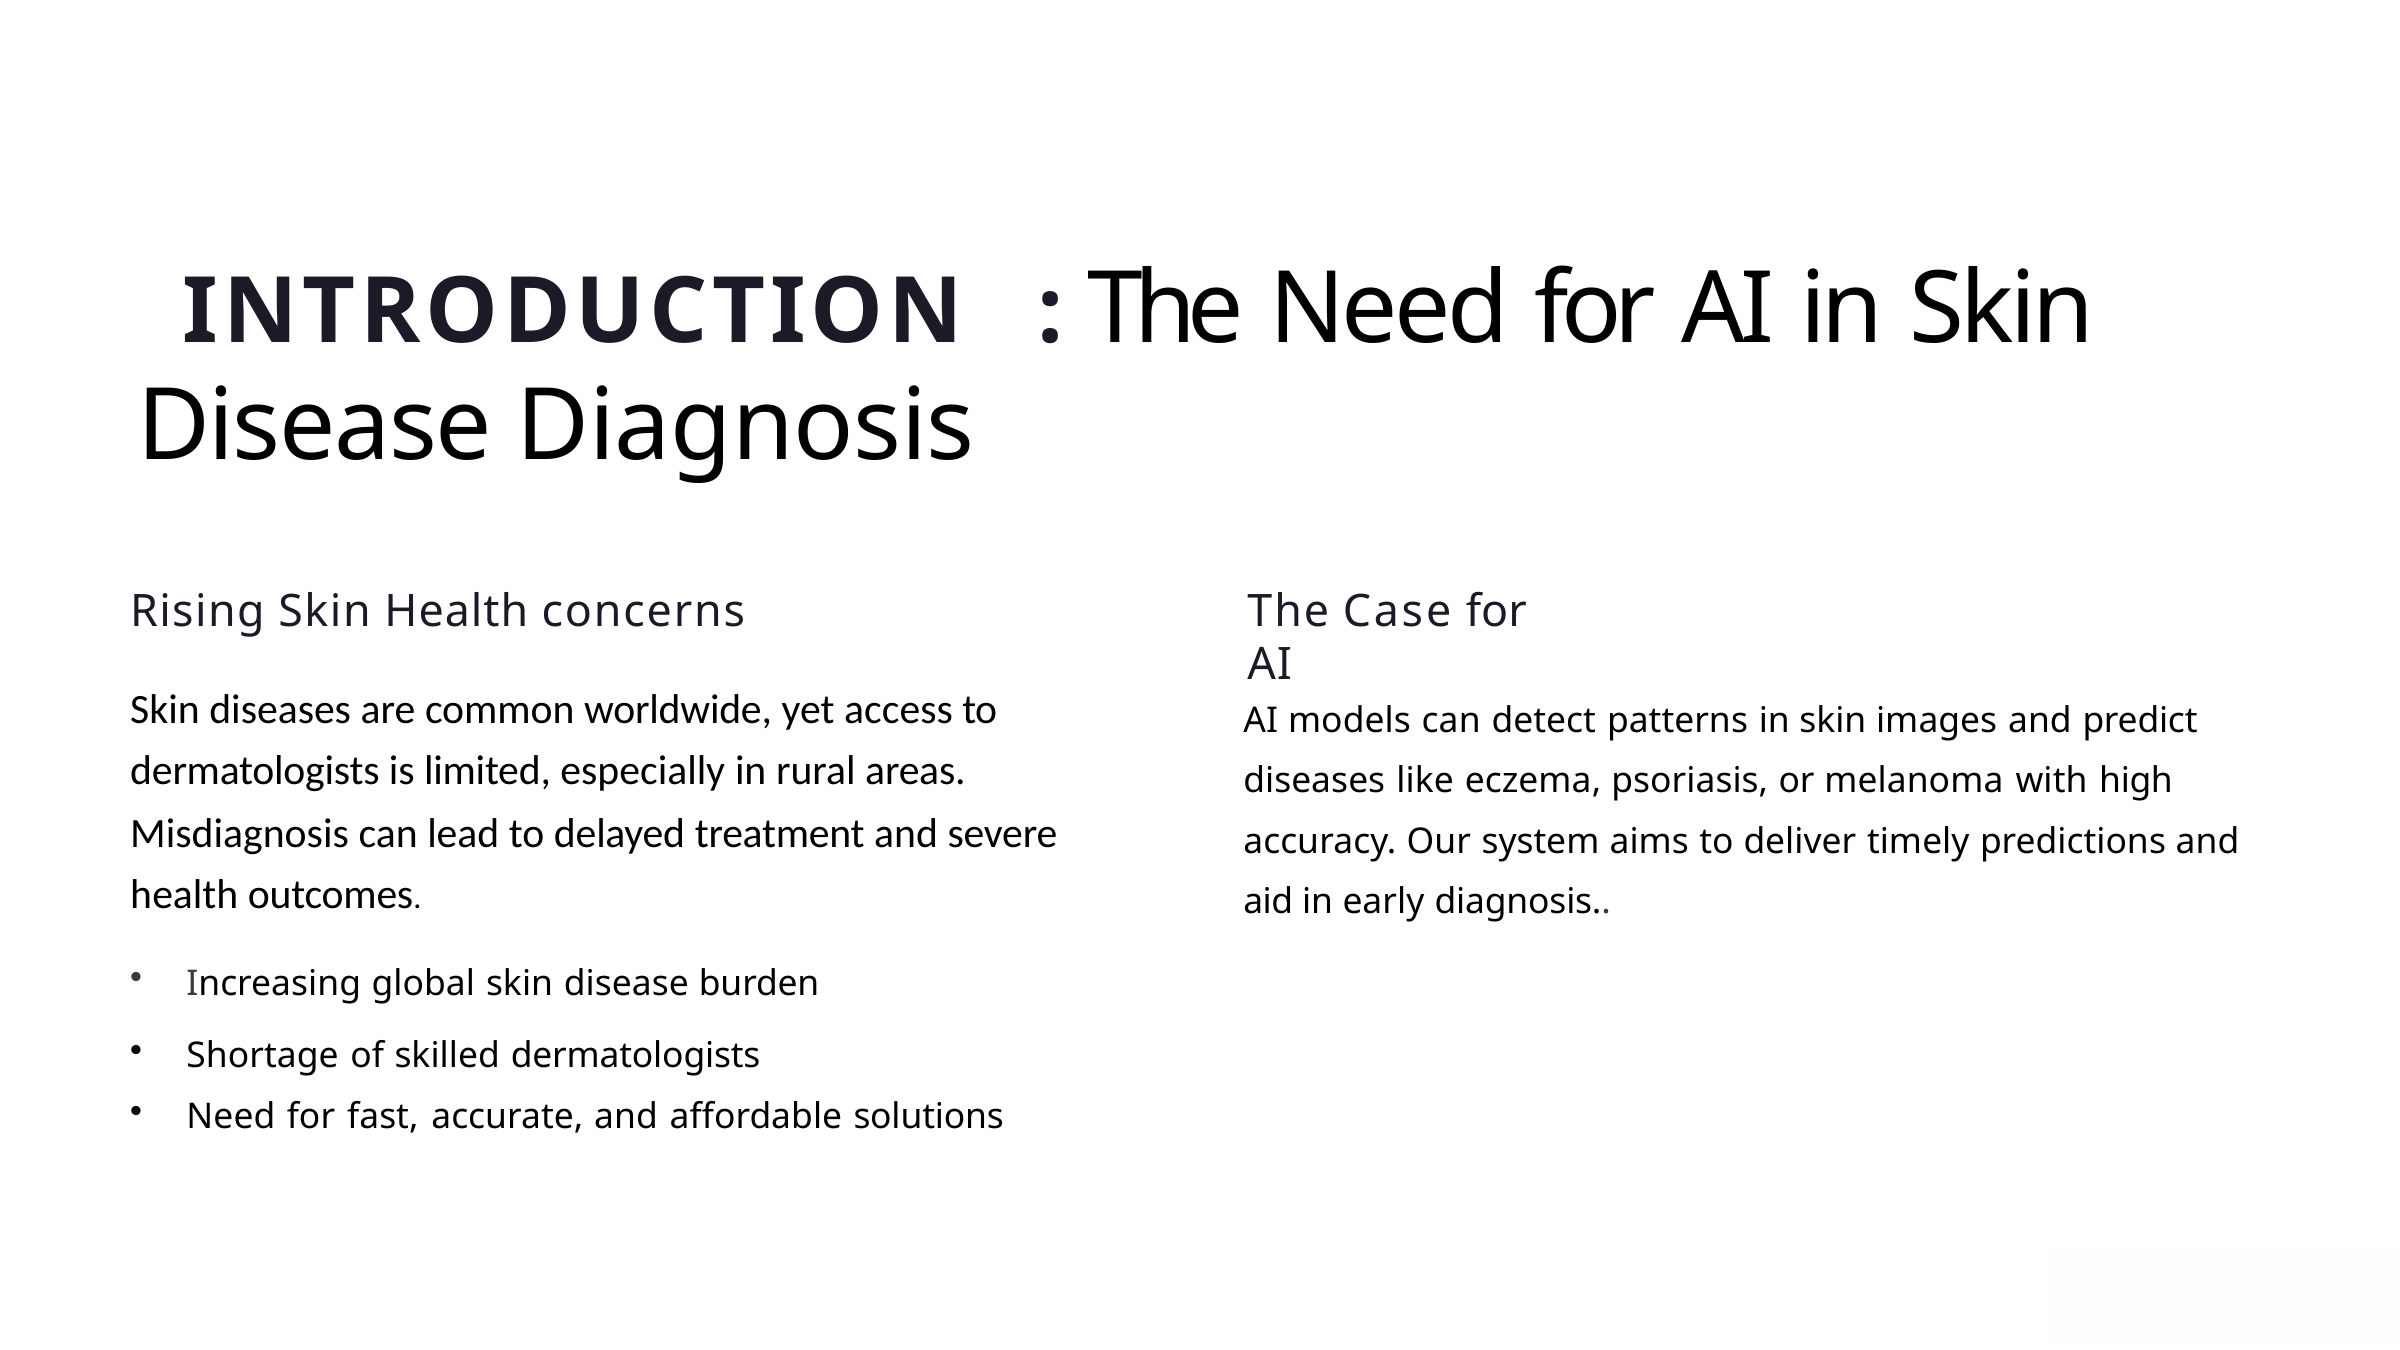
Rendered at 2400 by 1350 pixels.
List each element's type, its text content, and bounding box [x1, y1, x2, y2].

text_box Rising Skin Health concerns Skin diseases are common worldwide, yet access to dermatologists is limited, especially in rural areas. Misdiagnosis can lead to delayed treatment and severe health outcomes. Increasing global skin disease burden Shortage of skilled dermatologists Need for fast, accurate, and affordable solutions [128, 578, 1065, 1136]
title INTRODUCTION : The Need for AI in Skin Disease Diagnosis [135, 237, 2204, 480]
text_box The Case for AI [1245, 578, 1573, 676]
text_box AI models can detect patterns in skin images and predict diseases like eczema, psoriasis, or melanoma with high accuracy. Our system aims to deliver timely predictions and aid in early diagnosis.. [1241, 676, 2265, 921]
